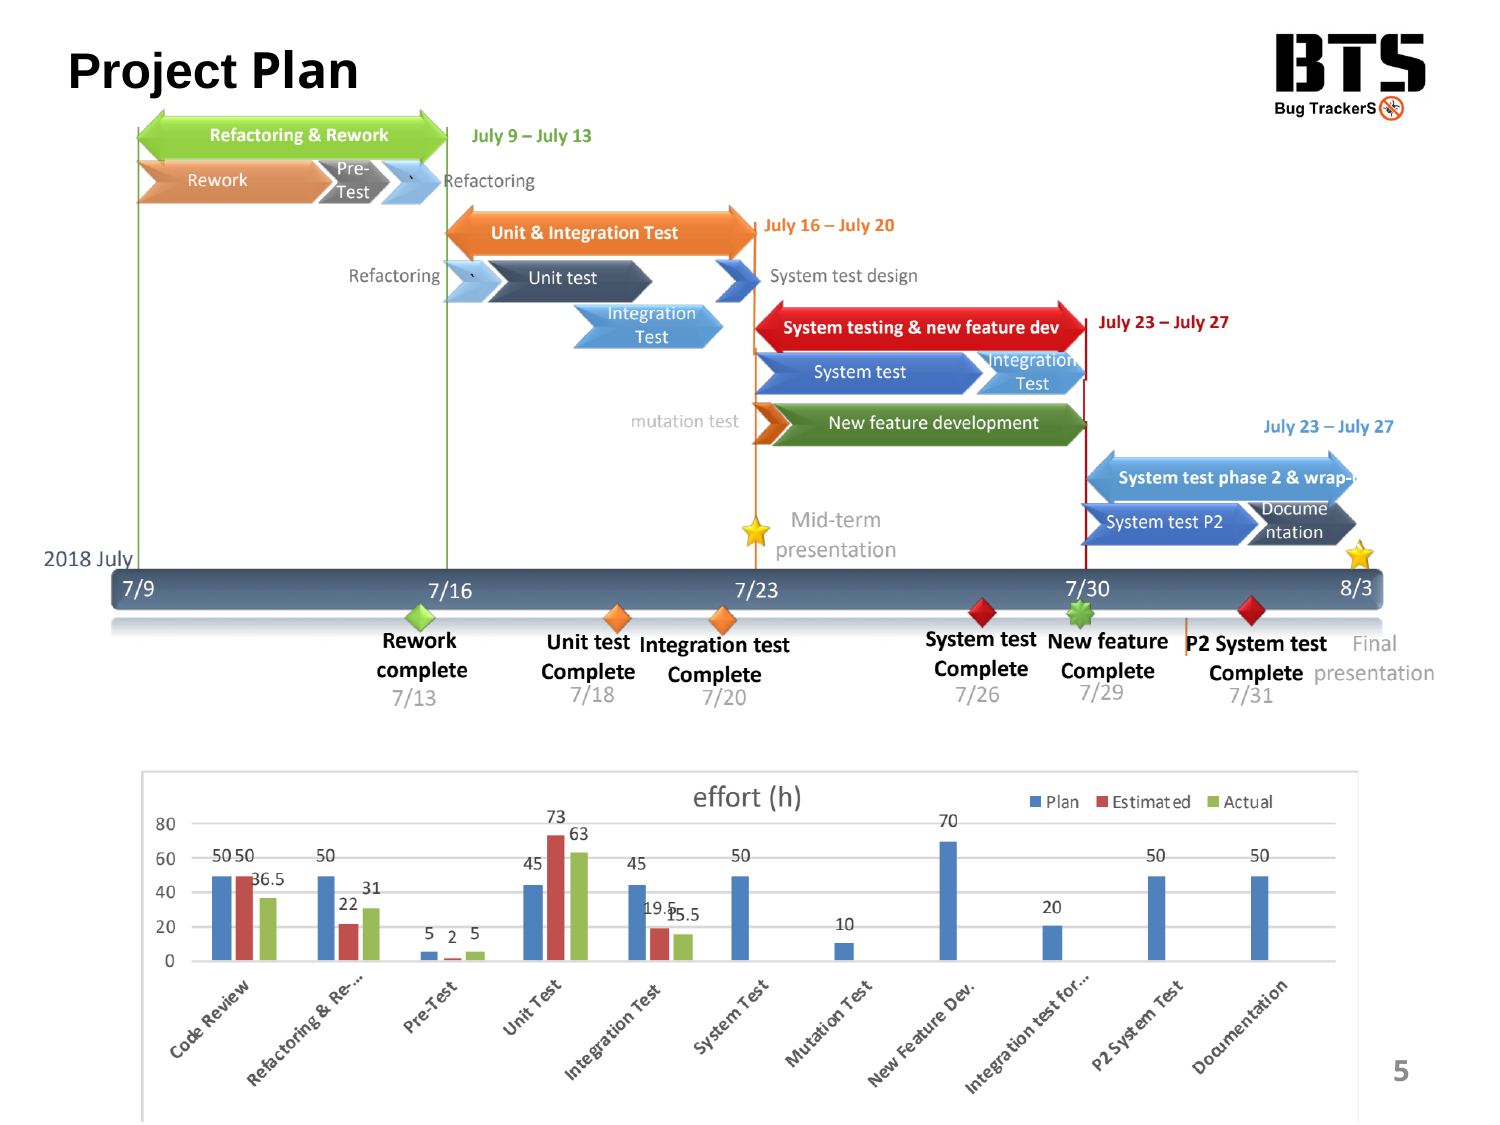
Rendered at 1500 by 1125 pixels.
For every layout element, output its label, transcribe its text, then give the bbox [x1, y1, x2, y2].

text_box Project Plan [53, 30, 609, 104]
slide_number 5 [1365, 1042, 1425, 1103]
picture [29, 30, 1471, 724]
picture [140, 768, 1359, 1123]
